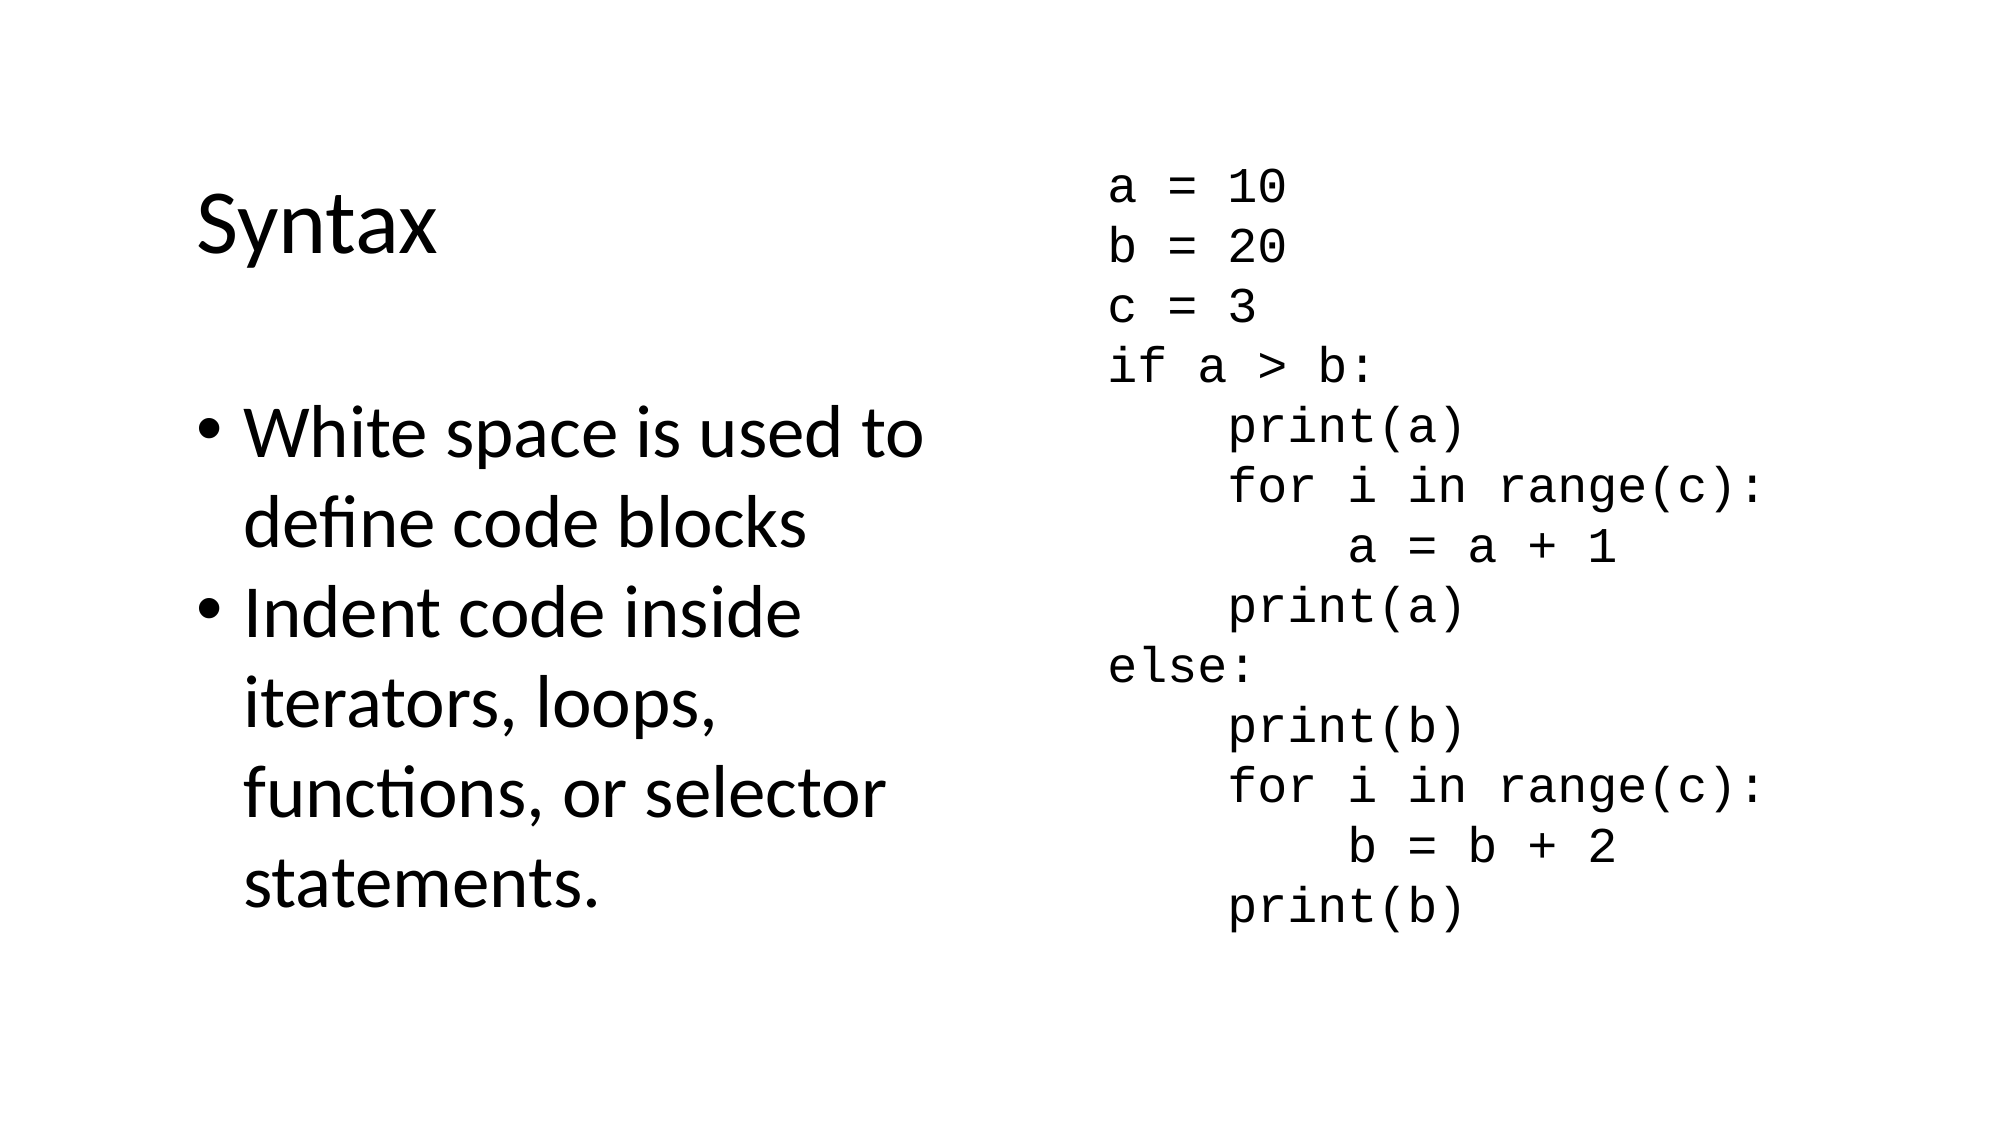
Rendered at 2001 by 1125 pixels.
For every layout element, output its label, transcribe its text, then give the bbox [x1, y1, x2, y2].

text_box Syntax White space is used to define code blocks Indent code inside iterators, loops, functions, or selector statements. [181, 154, 1000, 930]
text_box a = 10 b = 20 c = 3 if a > b: print(a) for i in range(c): a = a + 1 print(a) else: print(b) for i in range(c): b = b + 2 print(b) [1092, 144, 1968, 940]
